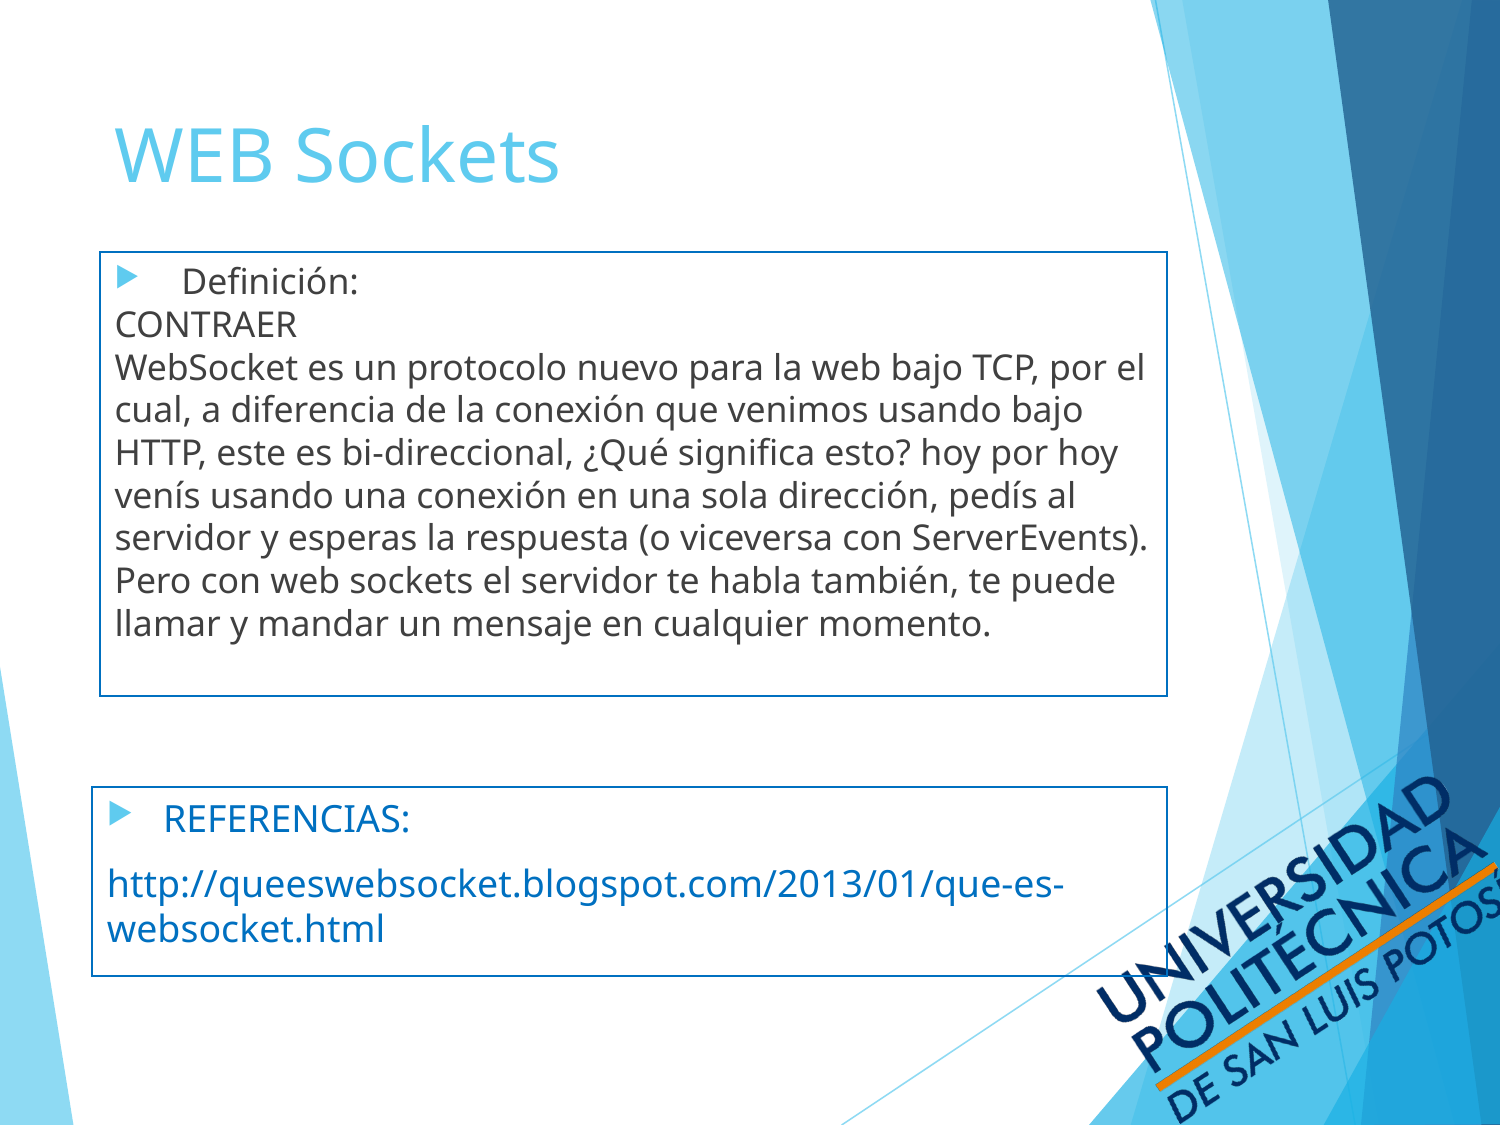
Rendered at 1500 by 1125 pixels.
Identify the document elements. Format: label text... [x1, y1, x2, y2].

text_box WEB Sockets [99, 99, 1142, 251]
text_box REFERENCIAS: http://queeswebsocket.blogspot.com/2013/01/que-es-websocket.html [92, 786, 1168, 976]
picture [1093, 768, 1500, 1124]
text_box Definición: CONTRAER WebSocket es un protocolo nuevo para la web bajo TCP, por el cual, a diferencia de la conexión que venimos usando bajo HTTP, este es bi-direccional, ¿Qué significa esto? hoy por hoy venís usando una conexión en una sola dirección, pedís al servidor y esperas la respuesta (o viceversa con ServerEvents). Pero con web sockets el servidor te habla también, te puede llamar y mandar un mensaje en cualquier momento. [99, 251, 1168, 696]
